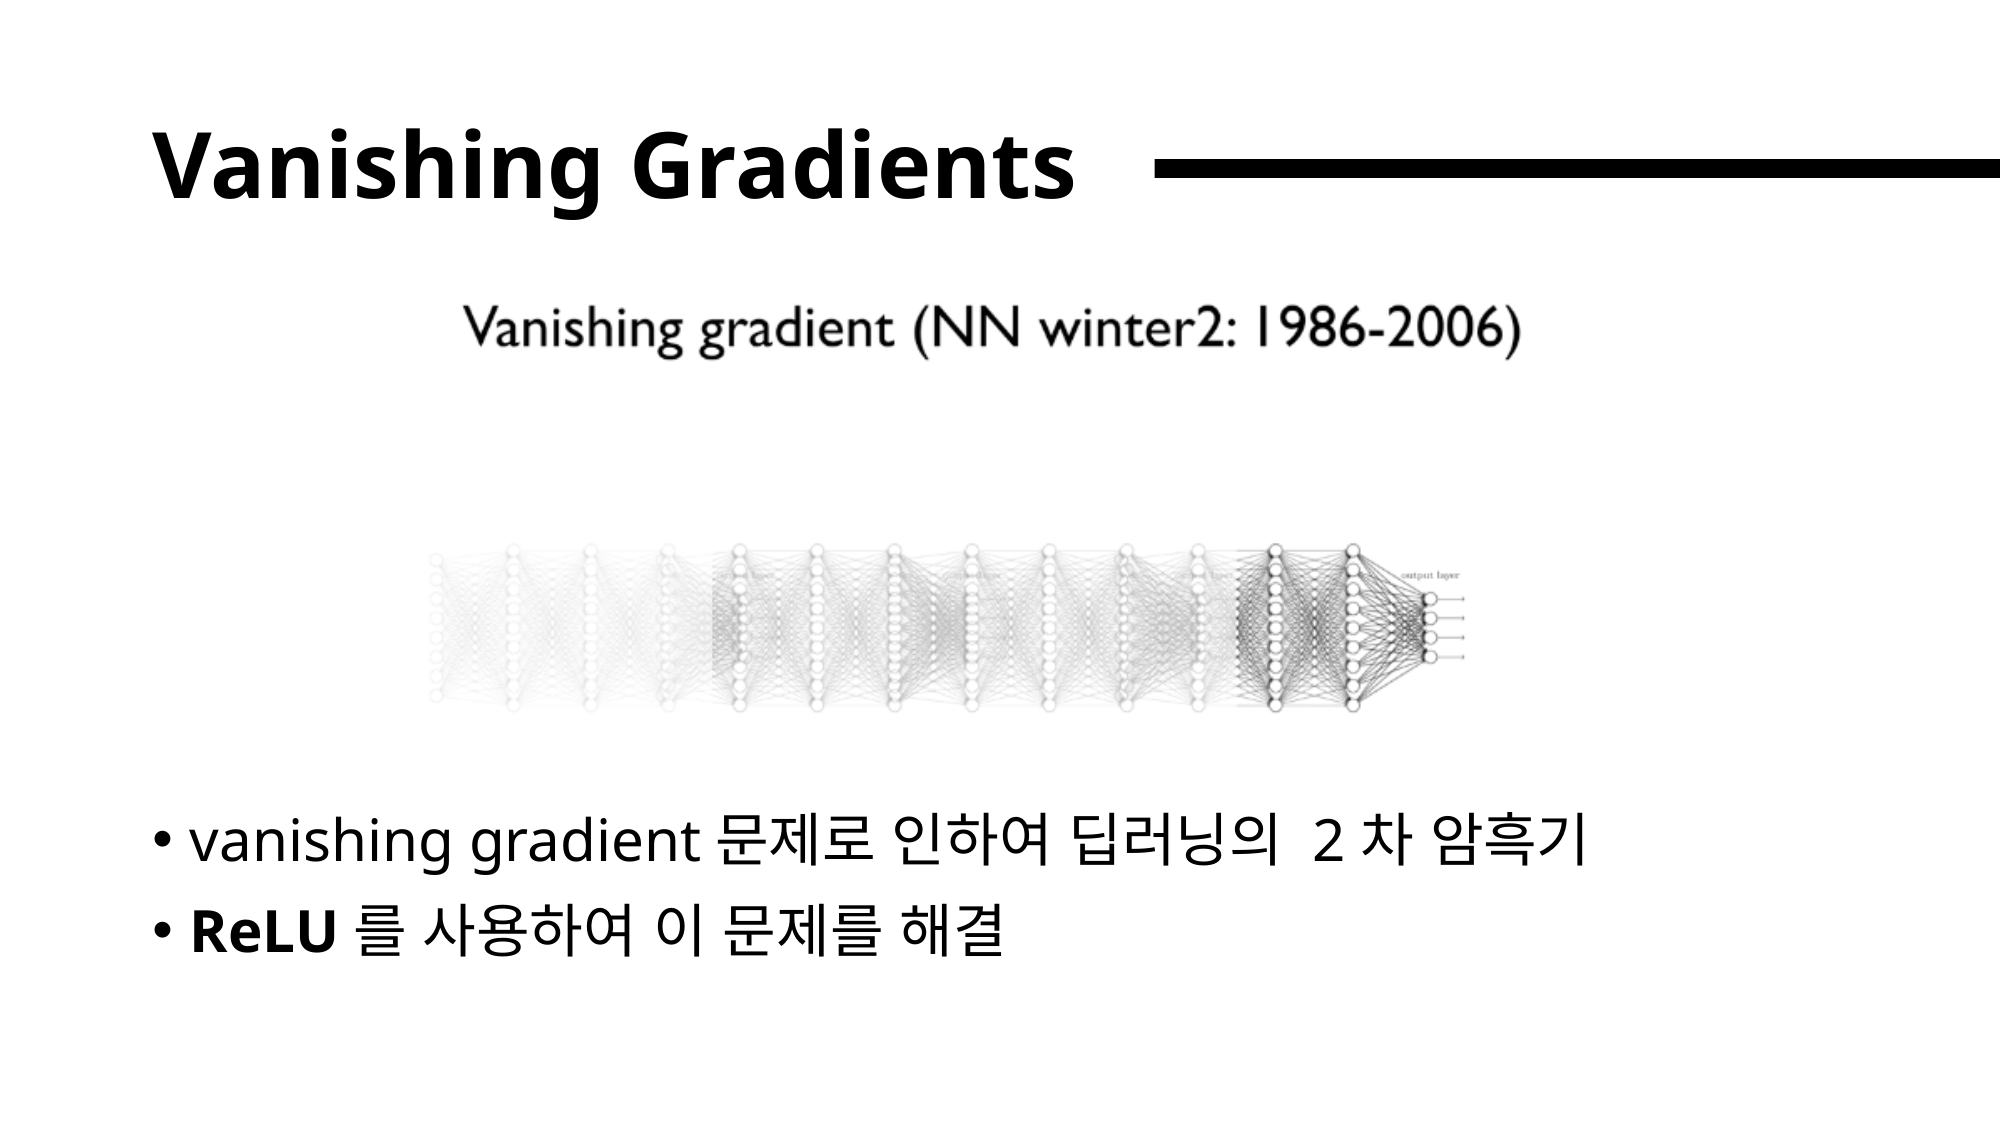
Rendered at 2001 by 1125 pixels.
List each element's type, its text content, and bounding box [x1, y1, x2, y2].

picture [422, 266, 1578, 731]
list vanishing gradient문제로 인하여 딥러닝의 2차 암흑기 ReLU를 사용하여 이 문제를 해결 [137, 795, 1863, 1014]
title Vanishing Gradients [137, 59, 1155, 278]
